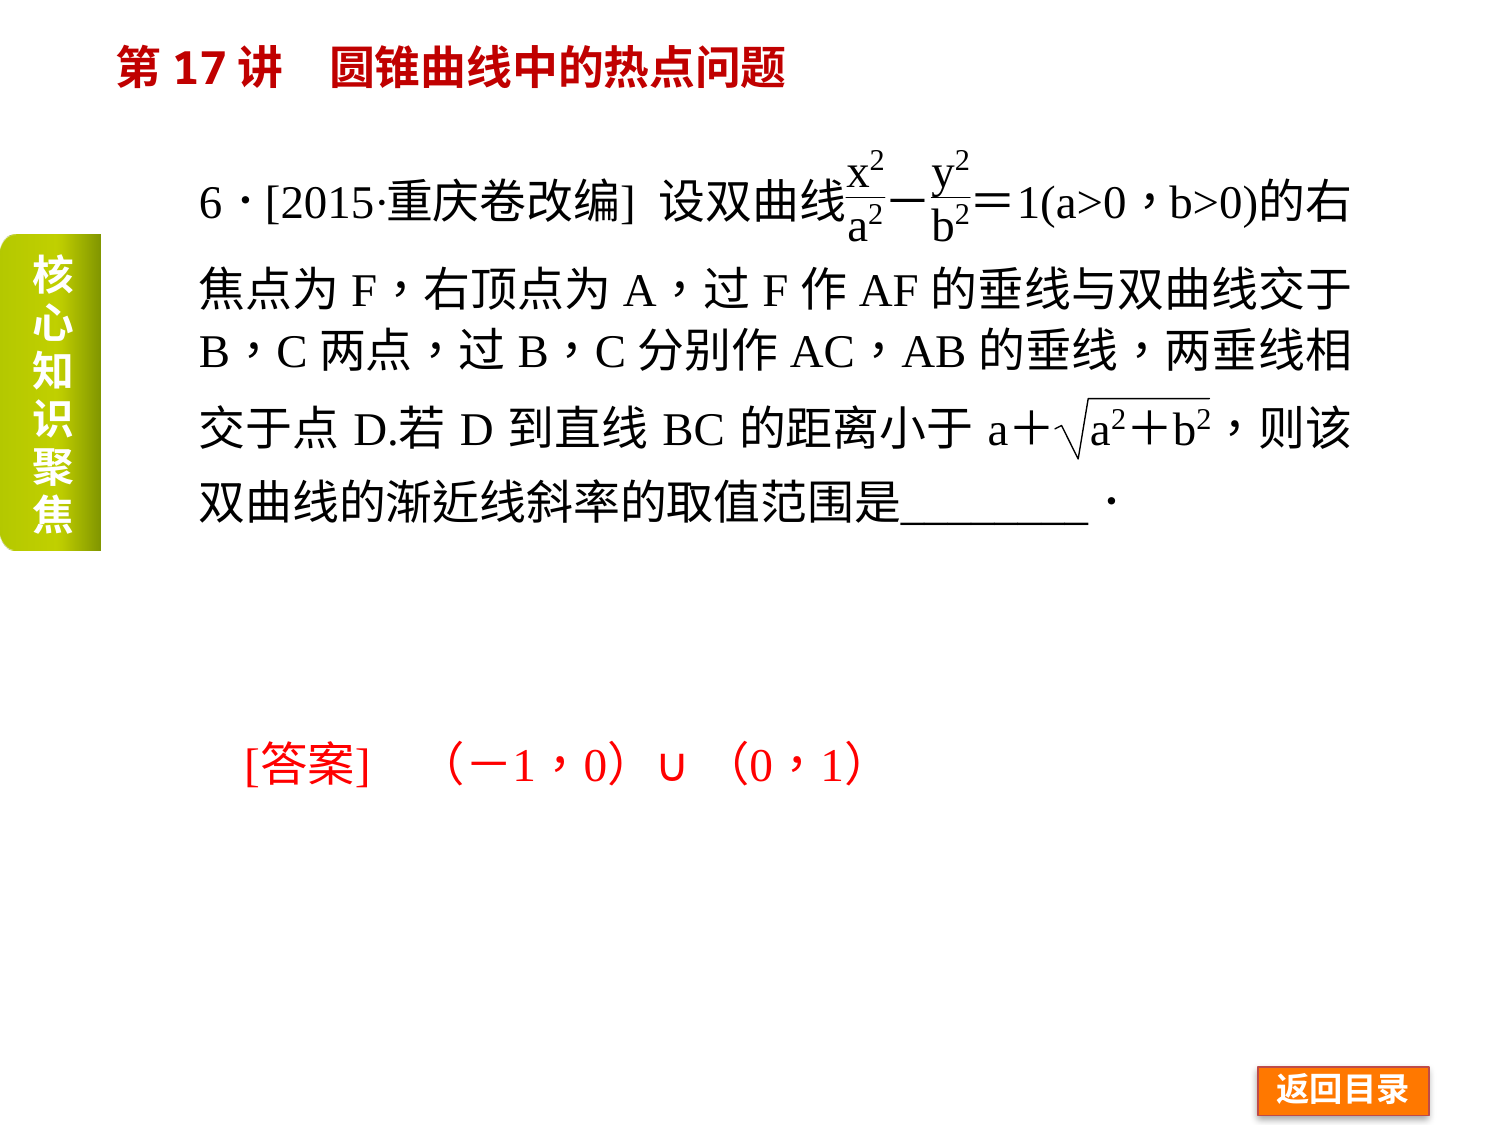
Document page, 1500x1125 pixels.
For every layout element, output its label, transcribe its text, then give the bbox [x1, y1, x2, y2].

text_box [196, 733, 964, 857]
text_box 返回目录 [1257, 1066, 1430, 1116]
picture [0, 233, 101, 551]
title 第17讲 圆锥曲线中的热点问题 [100, 27, 1200, 106]
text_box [198, 137, 1352, 717]
